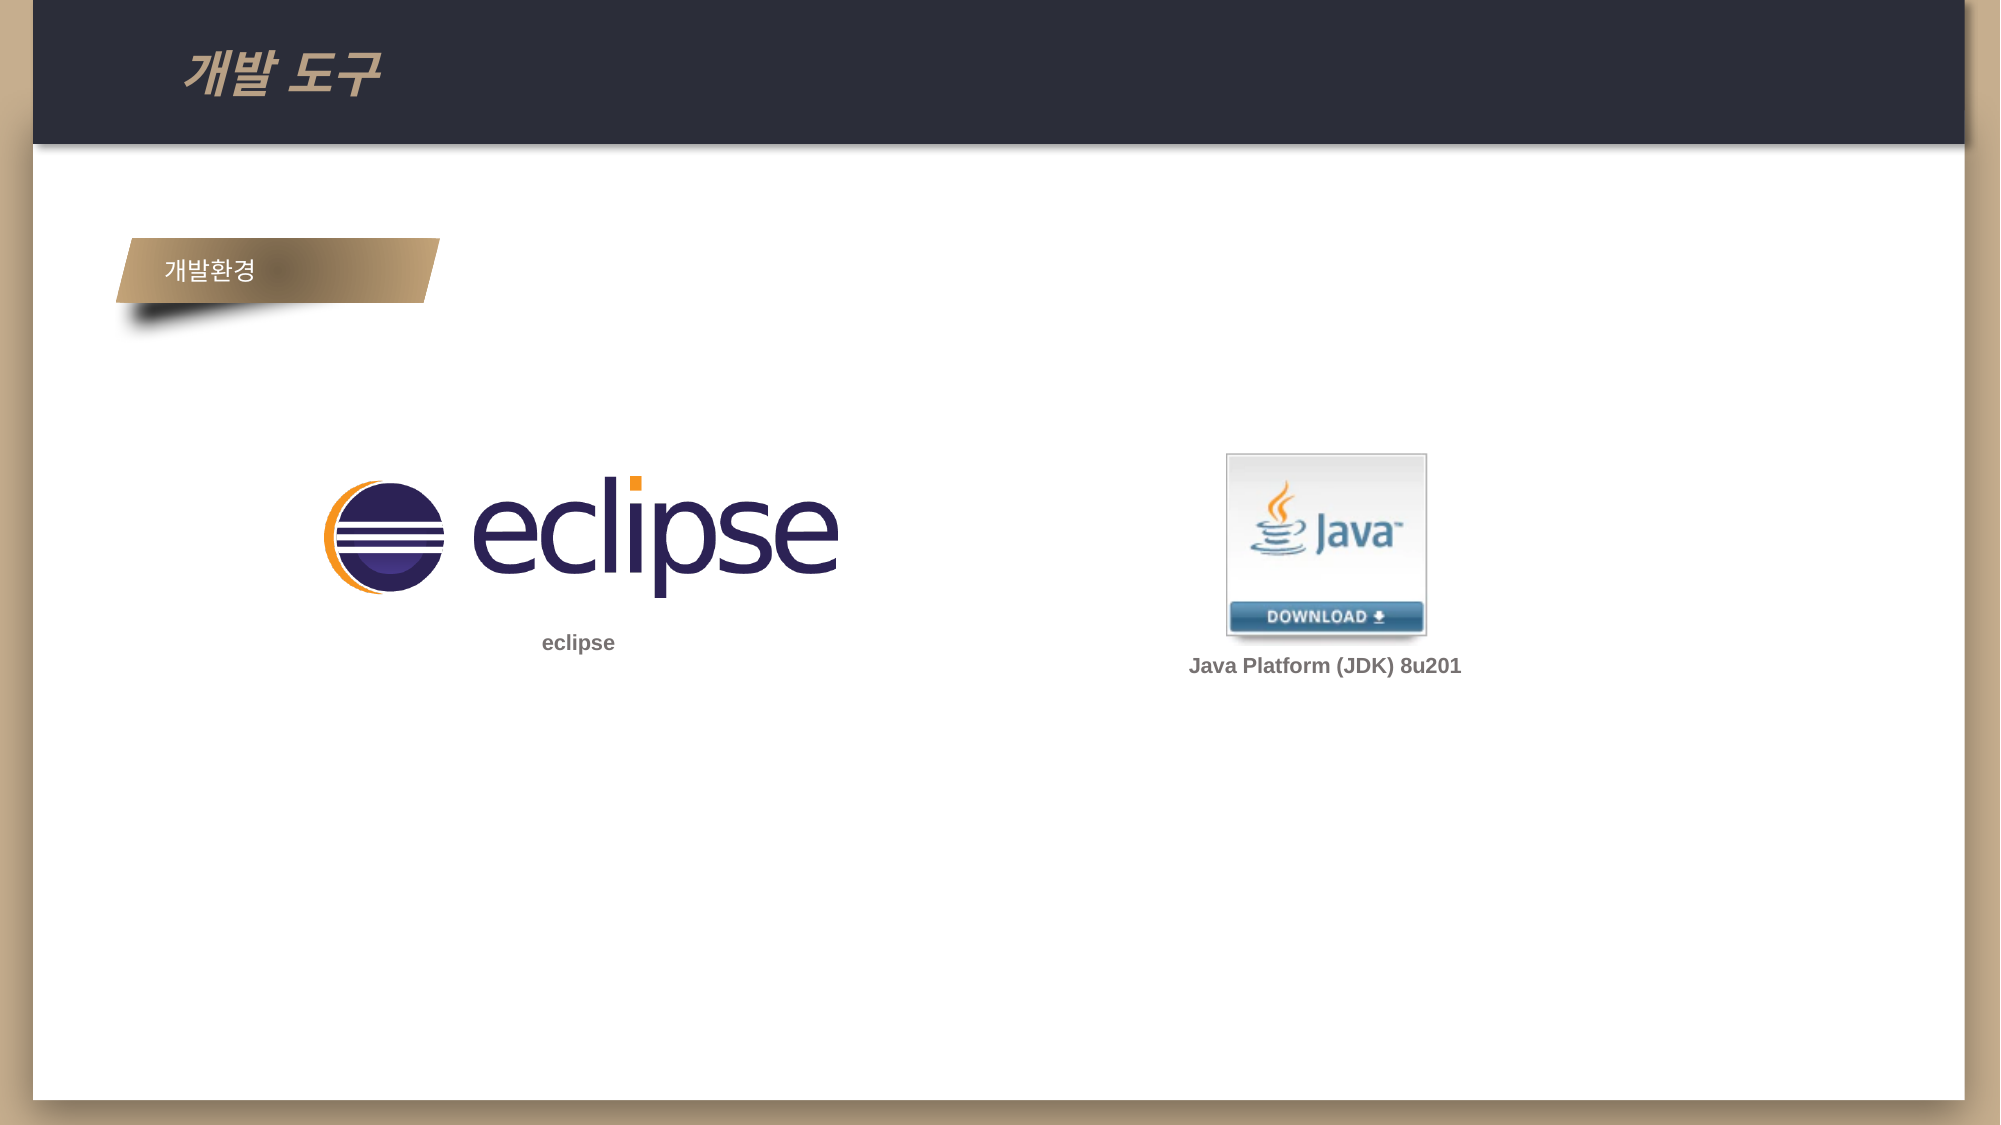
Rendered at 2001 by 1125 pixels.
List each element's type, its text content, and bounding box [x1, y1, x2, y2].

text_box [32, 152, 1966, 1101]
text_box [1089, 0, 1966, 145]
text_box 개발 도구 [179, 0, 1089, 145]
text_box [32, 0, 179, 145]
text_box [324, 476, 838, 663]
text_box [101, 238, 440, 330]
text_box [1173, 452, 1483, 687]
